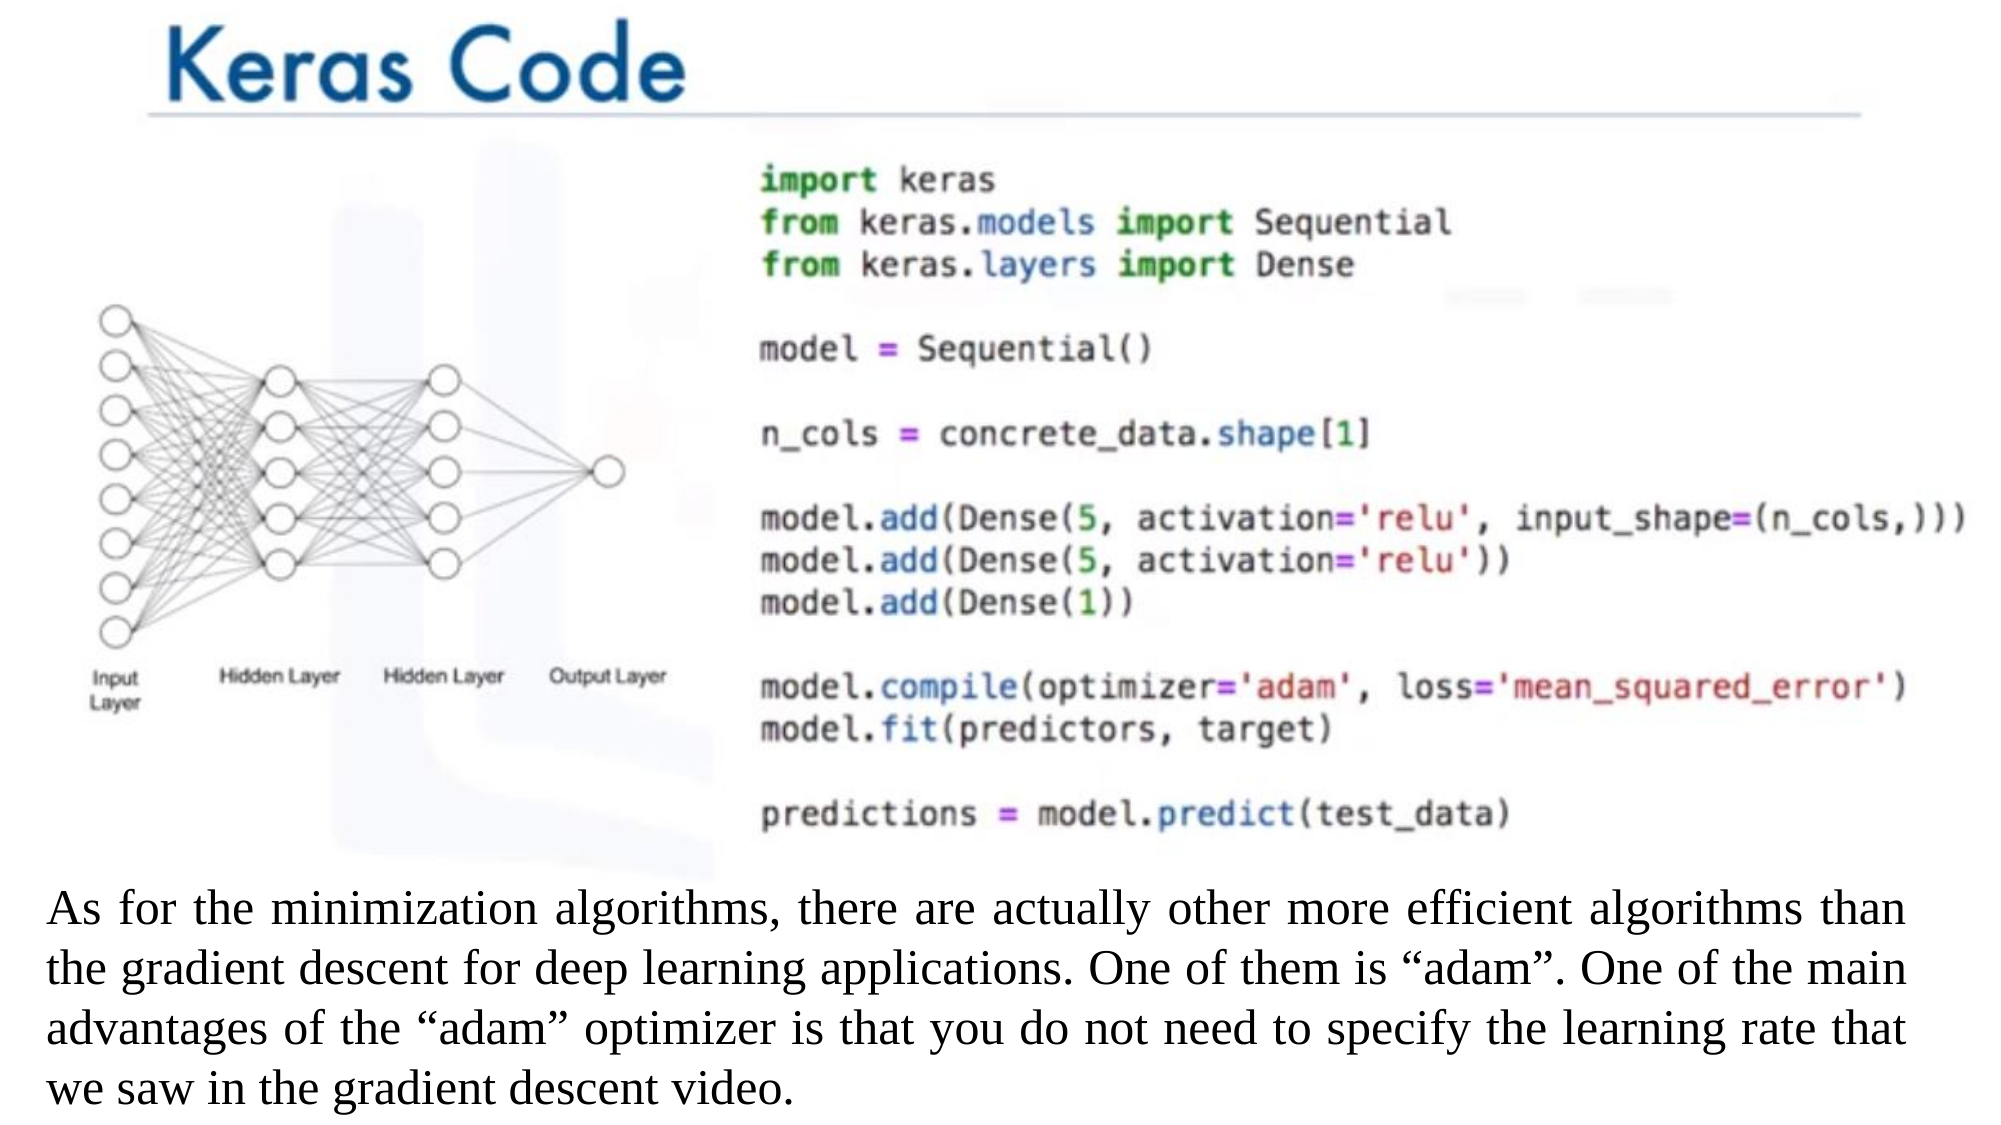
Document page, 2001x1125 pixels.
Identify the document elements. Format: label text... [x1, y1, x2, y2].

picture [31, 5, 1979, 888]
text_box As for the minimization algorithms, there are actually other more efficient algorithms than the gradient descent for deep learning applications. One of them is “adam”. One of the main advantages of the “adam” optimizer is that you do not need to specify the learning rate that we saw in the gradient descent video. [31, 888, 1924, 1123]
